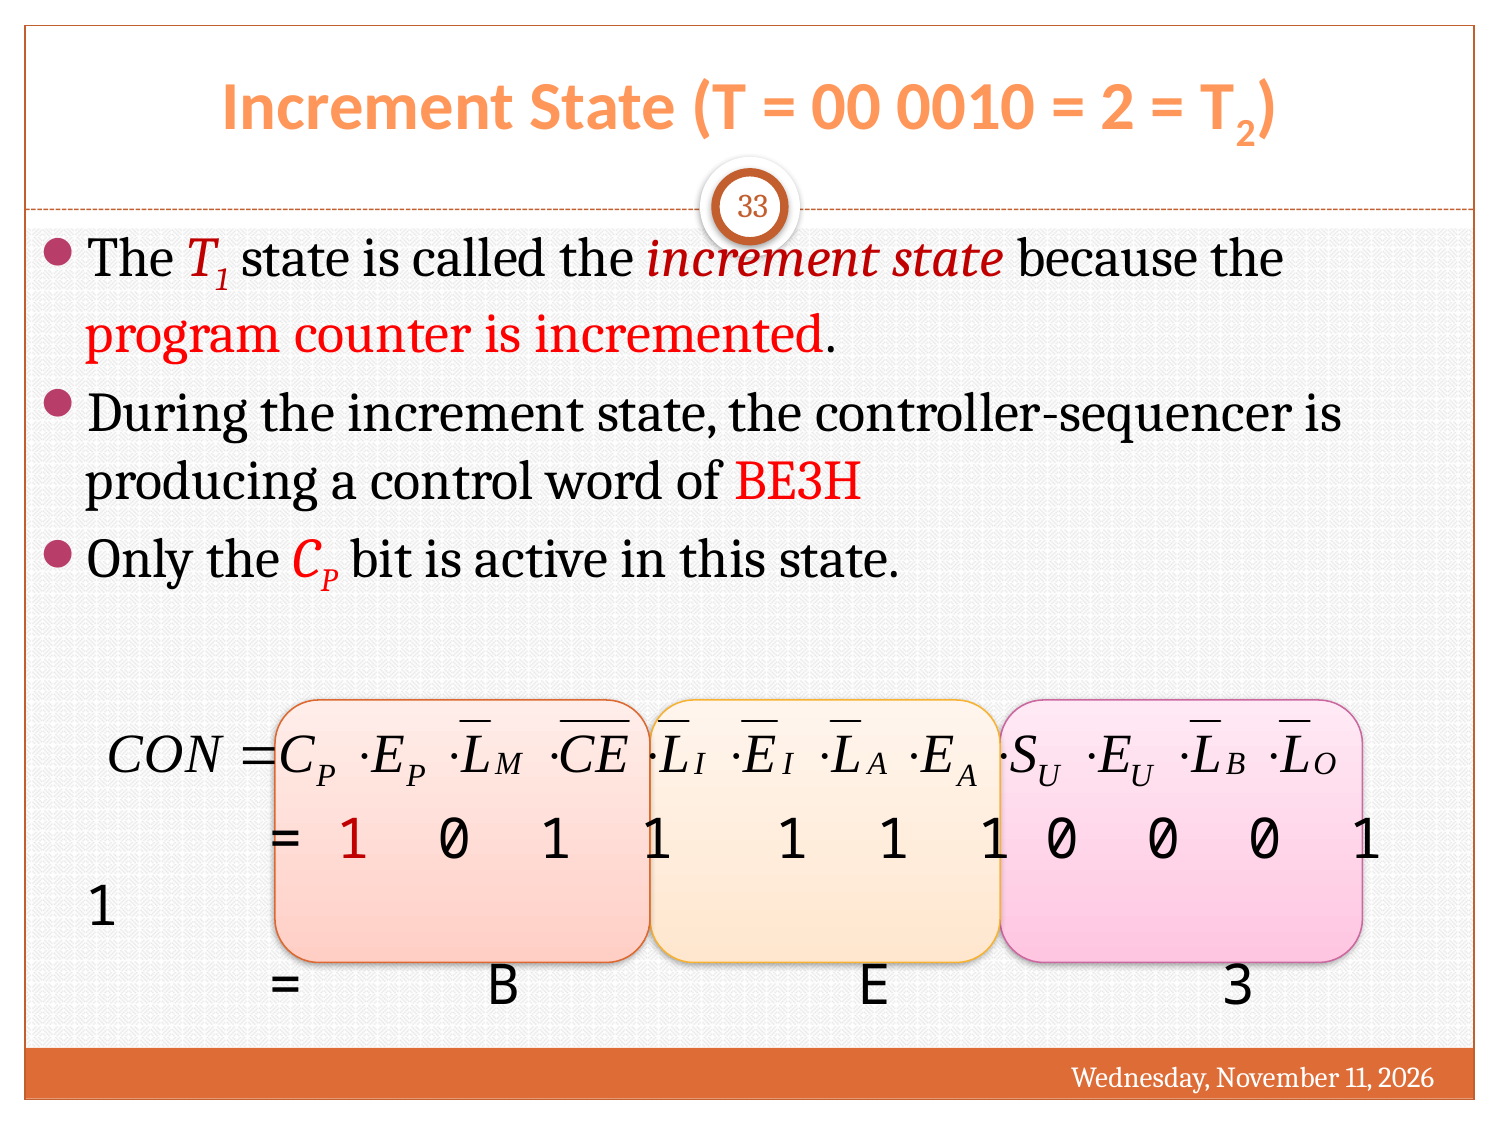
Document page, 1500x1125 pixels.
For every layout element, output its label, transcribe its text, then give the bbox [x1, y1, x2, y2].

list The T1 state is called the increment state because the program counter is incremented. During the increment state, the controller-sequencer is producing a control word of BE3H Only the CP bit is active in this state. = 1 0 1 1 1 1 1 0 0 0 1 1 = B E 3 [24, 212, 1475, 1050]
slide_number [950, 1050, 1450, 1111]
title Increment State (T = 00 0010 = 2 = T2) [49, 37, 1450, 162]
slide_number 33 [715, 168, 791, 212]
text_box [99, 707, 1348, 801]
